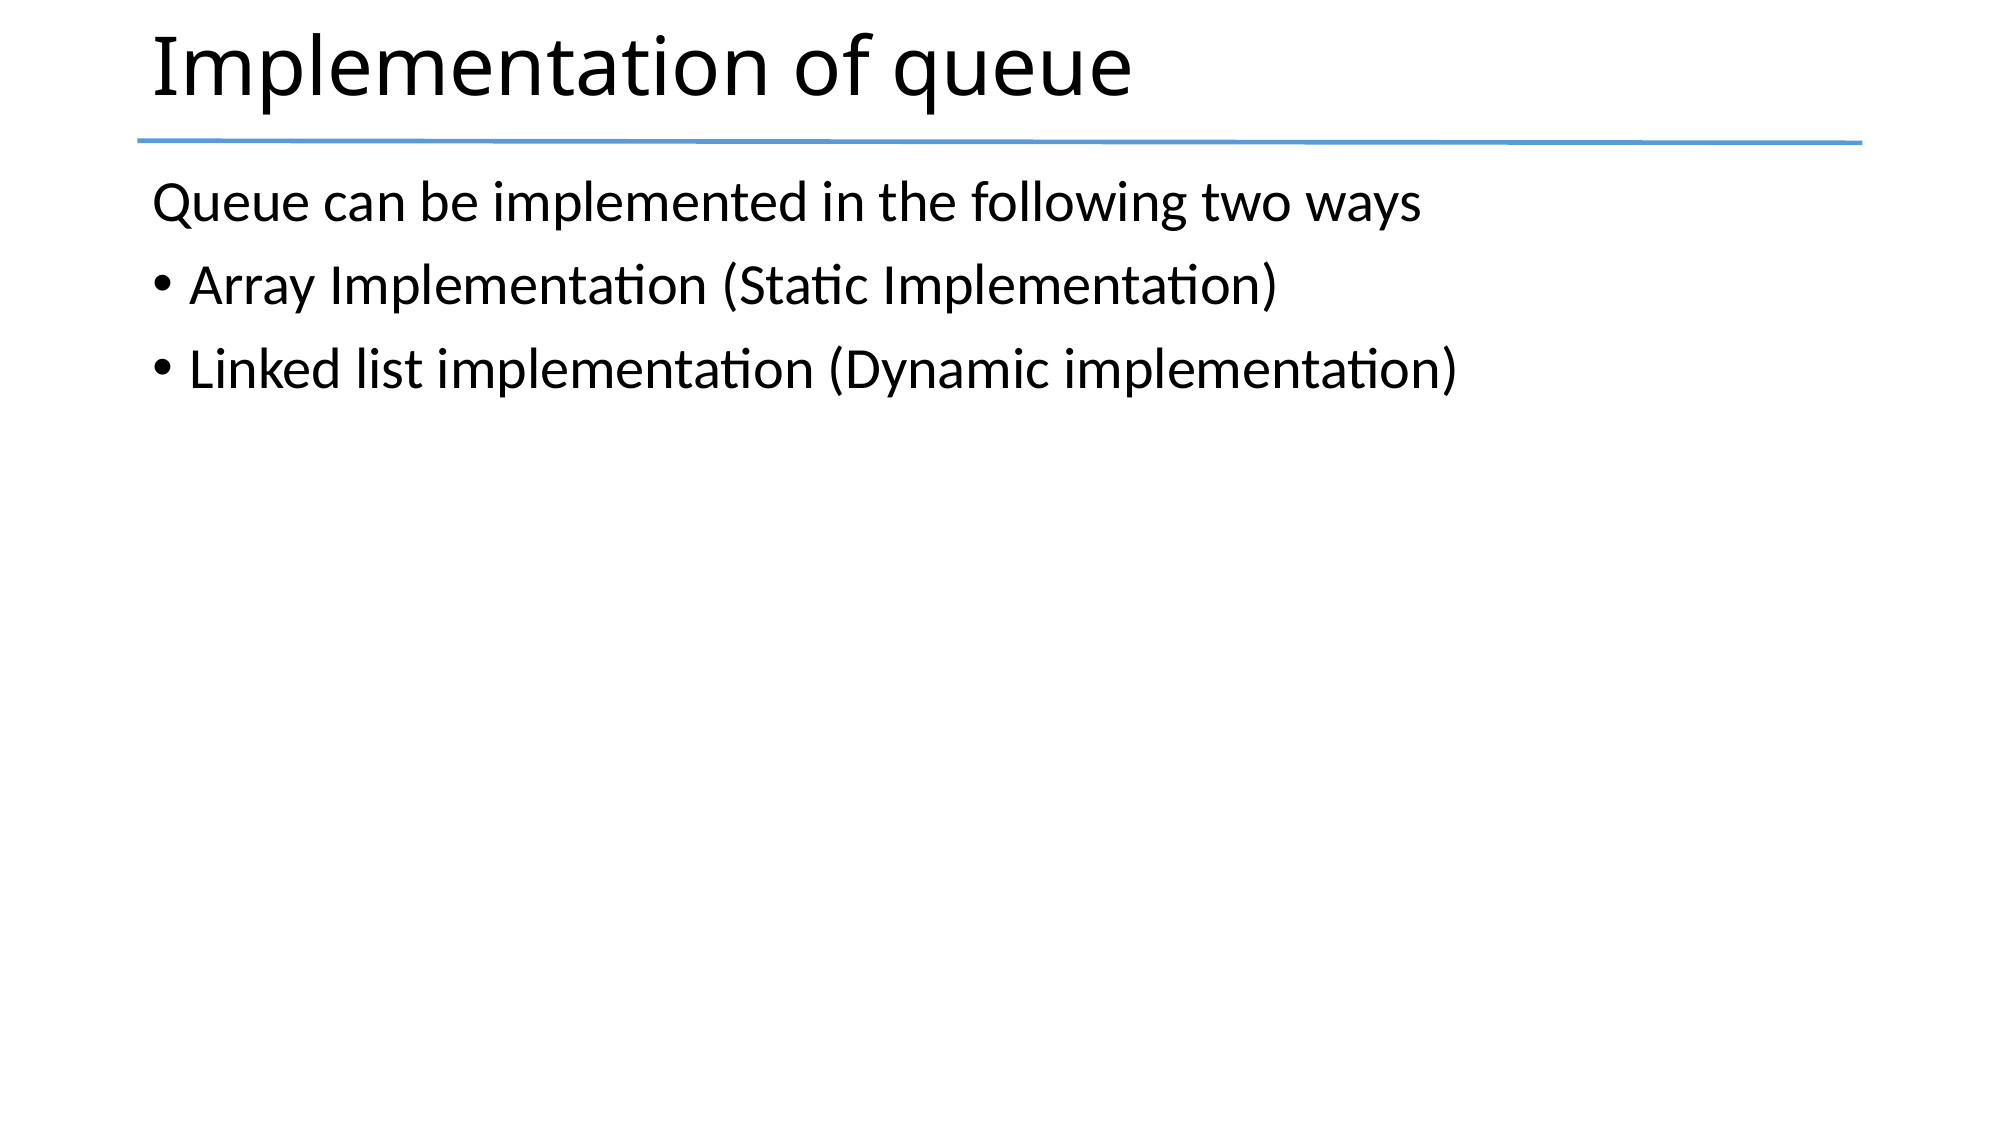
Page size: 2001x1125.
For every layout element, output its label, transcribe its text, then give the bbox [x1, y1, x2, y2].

title Implementation of queue [137, 16, 1863, 121]
list Queue can be implemented in the following two ways Array Implementation (Static Implementation) Linked list implementation (Dynamic implementation) [137, 163, 1863, 1000]
